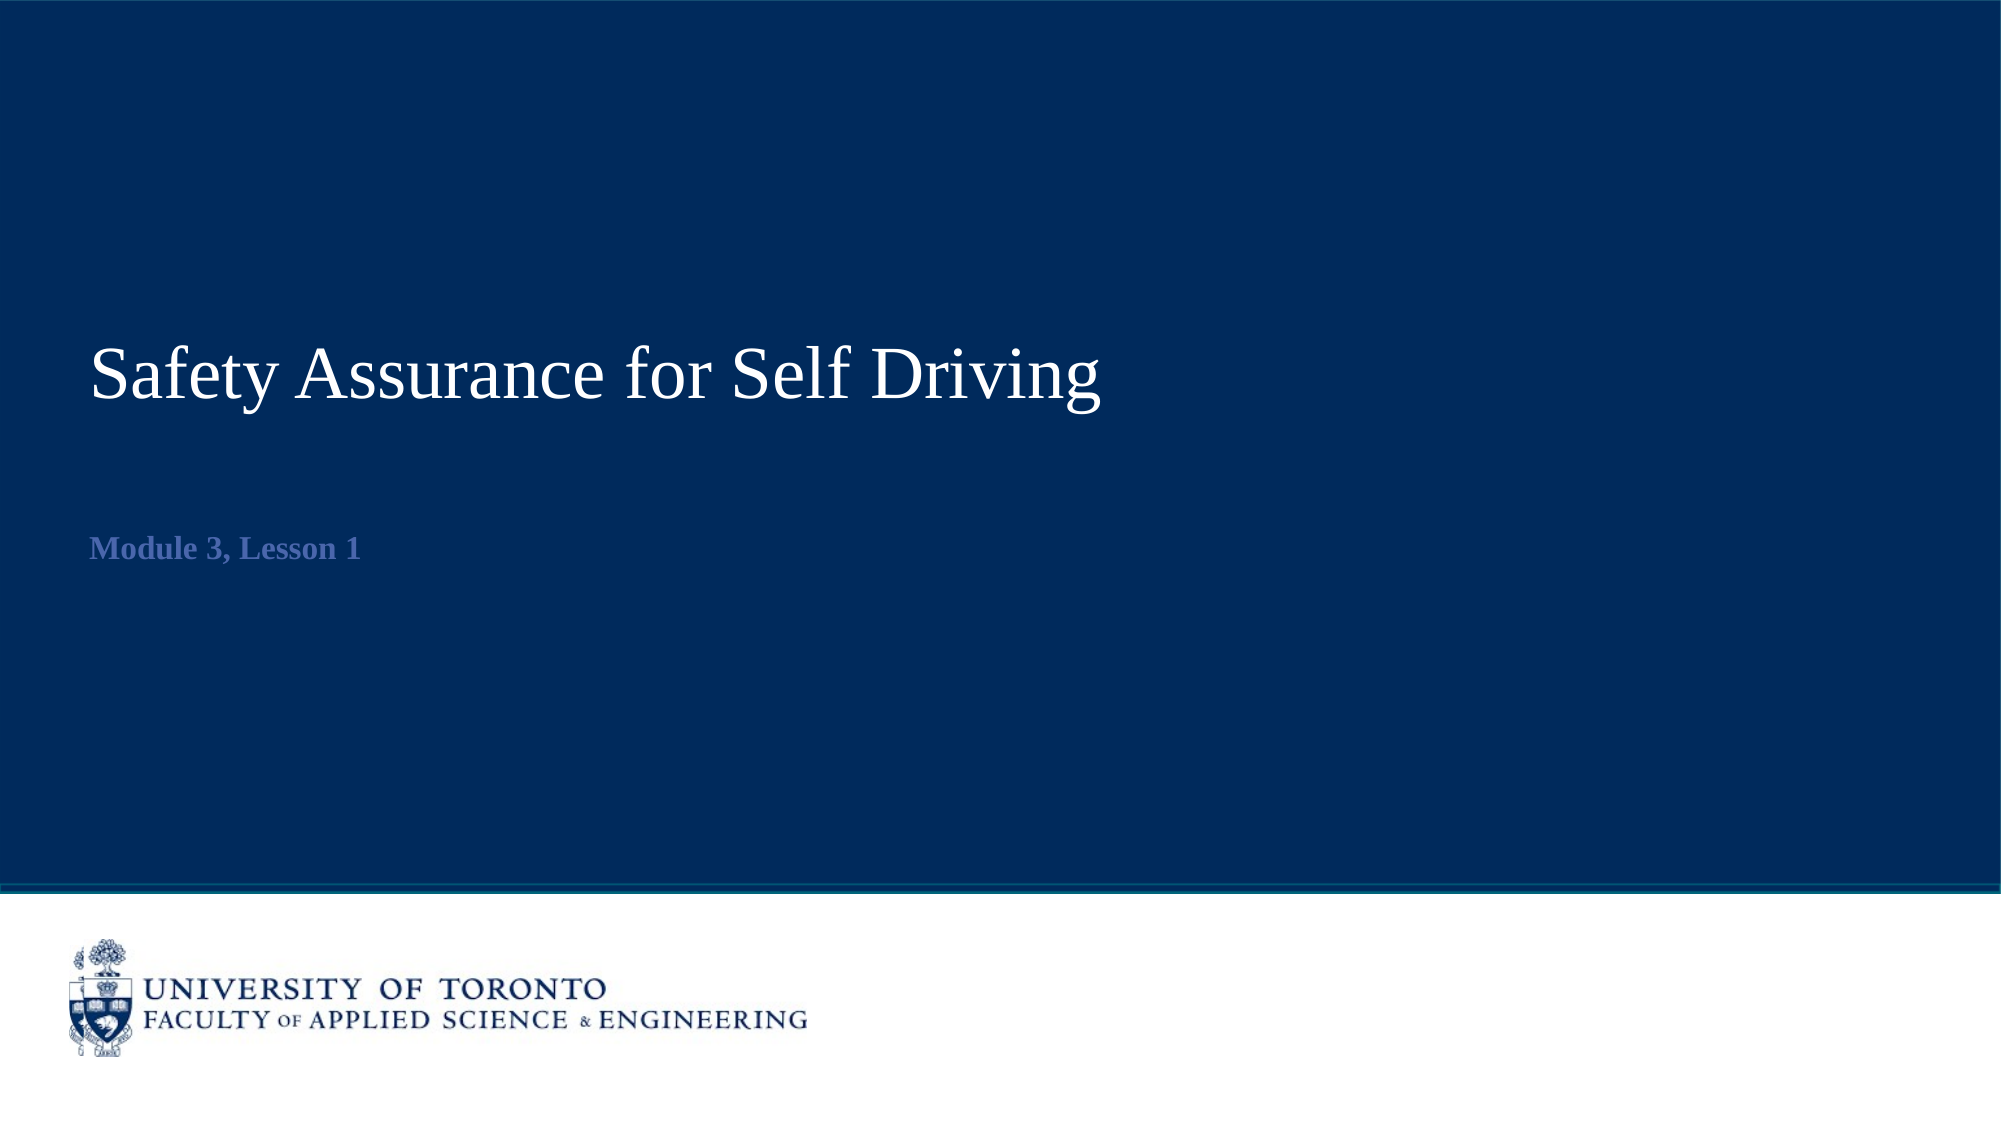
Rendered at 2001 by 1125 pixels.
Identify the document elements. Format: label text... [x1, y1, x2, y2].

text_box [69, 945, 83, 1056]
text_box Module 3, Lesson 1 [86, 523, 366, 566]
text_box [83, 939, 807, 1057]
text_box [0, 0, 2000, 894]
title Safety Assurance for Self Driving [86, 320, 1113, 512]
